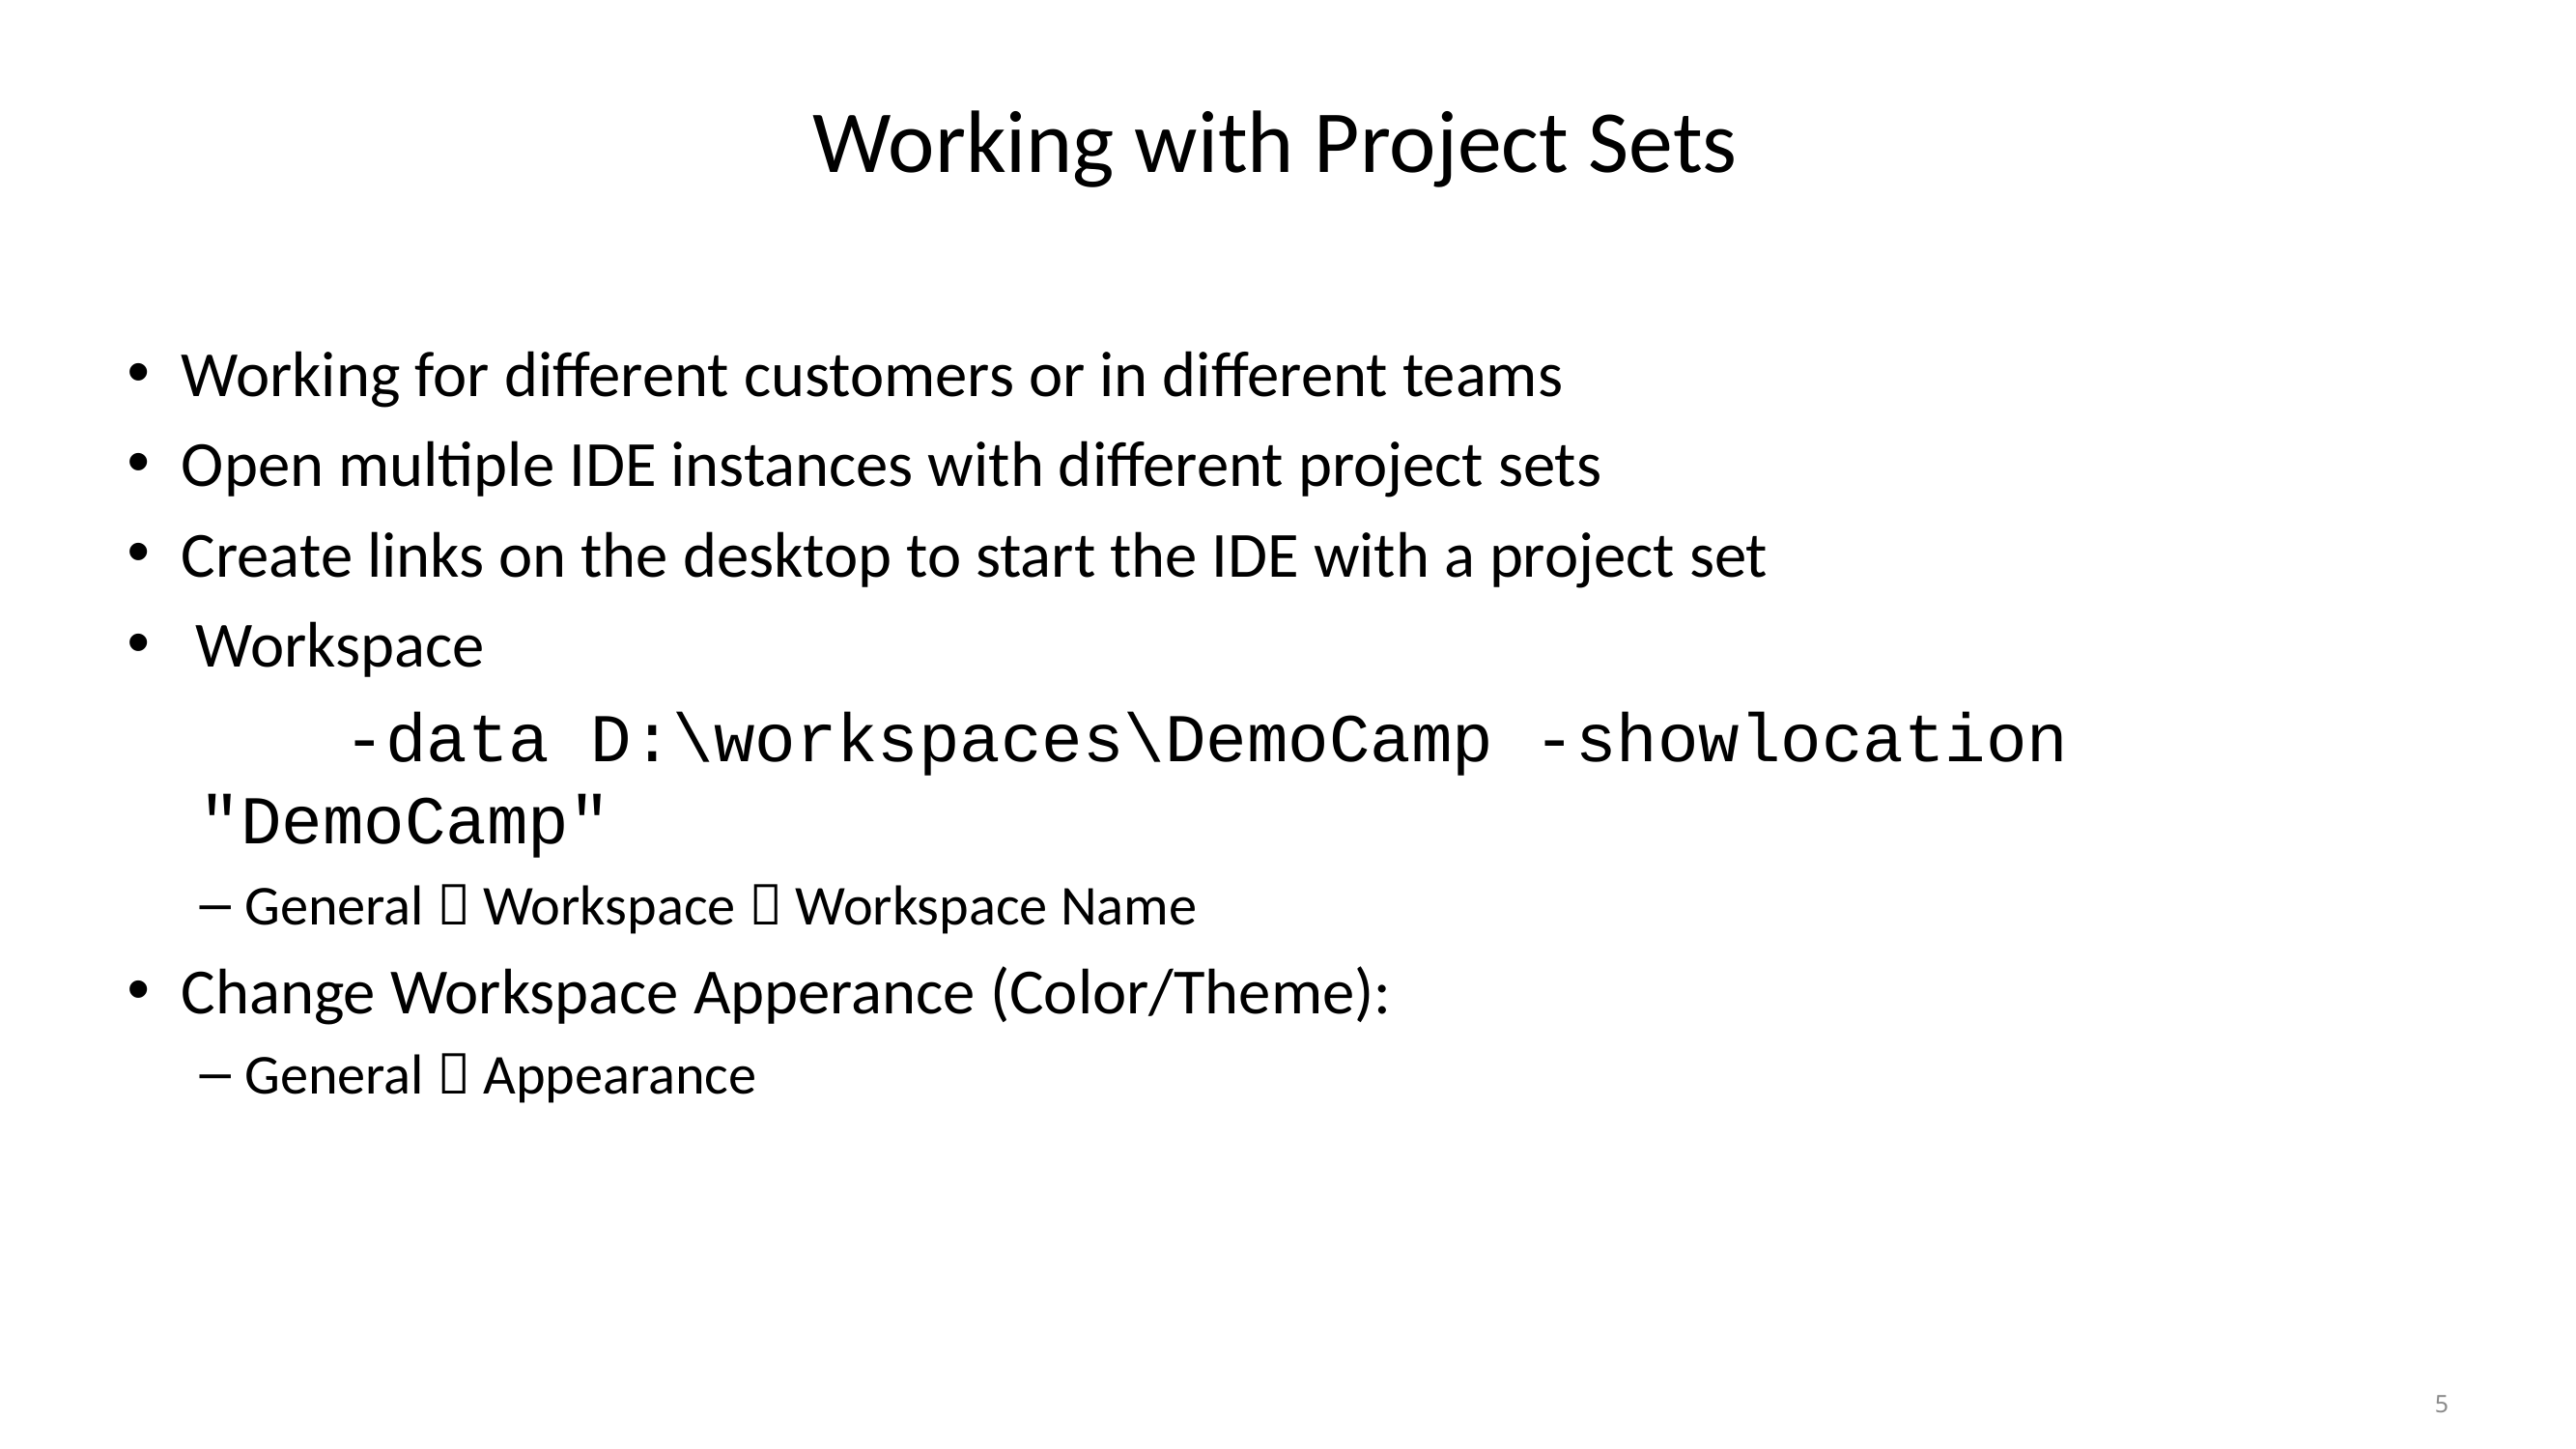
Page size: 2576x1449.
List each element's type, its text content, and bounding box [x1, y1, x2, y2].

list Working for different customers or in different teams Open multiple IDE instances with different project sets Create links on the desktop to start the IDE with a project set Workspace -data D:\workspaces\DemoCamp -showlocation "DemoCamp" General  Workspace  Workspace Name Change Workspace Apperance (Color/Theme): General  Appearance [112, 325, 2463, 1290]
slide_number 5 [1861, 1366, 2463, 1443]
title Working with Project Sets [41, 18, 2532, 256]
